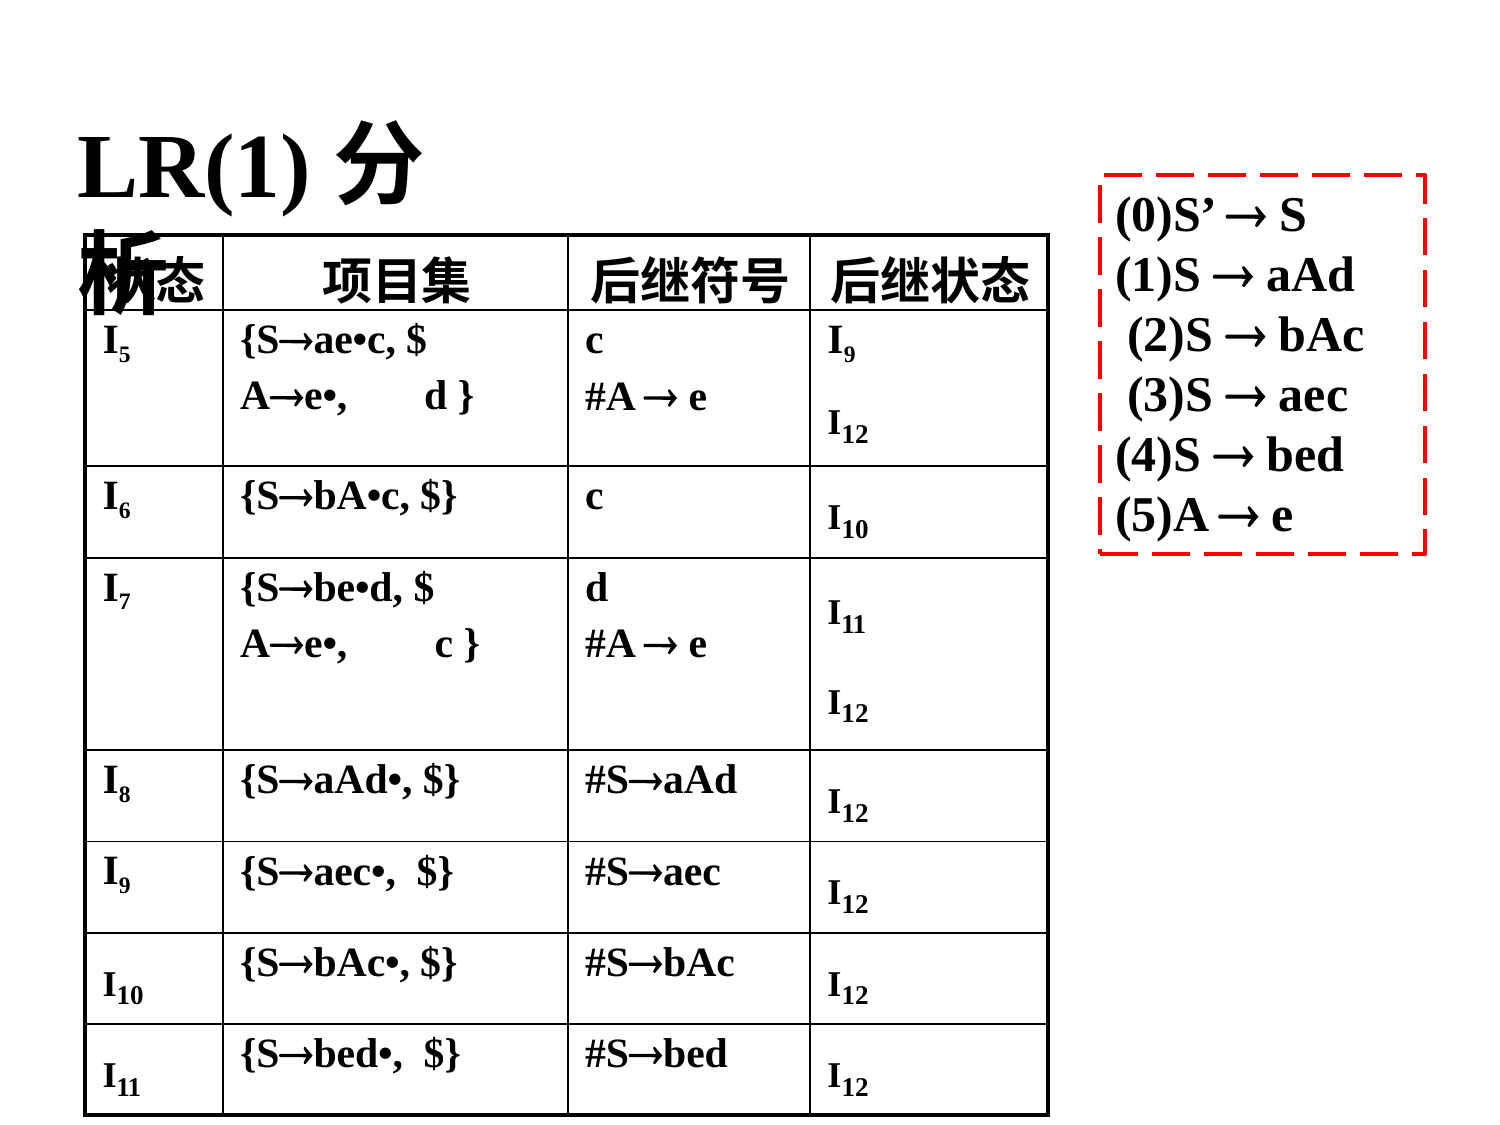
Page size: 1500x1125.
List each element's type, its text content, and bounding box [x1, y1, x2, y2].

table_header 项目集 [224, 237, 567, 309]
table_cell #Sbed [569, 1025, 809, 1113]
table_cell {Sbed•, $} [224, 1025, 567, 1113]
table_cell {SbA•c, $} [224, 467, 567, 557]
table_cell I6 [87, 467, 222, 557]
table_cell {Sae•c, $ Ae•, d } [224, 311, 567, 465]
table_header 状态 [87, 237, 222, 309]
table_cell {Saec•, $} [224, 842, 567, 932]
table_header 后继状态 [811, 237, 1046, 309]
text_box (0)S’  S (1)S  aAd (2)S  bAc (3)S  aec (4)S  bed (5)A  e [1113, 178, 1367, 541]
table_cell I12 [811, 842, 1046, 932]
table_cell I8 [87, 751, 222, 841]
table_cell I10 [87, 934, 222, 1023]
table_cell I10 [811, 467, 1046, 557]
table_cell I12 [811, 1025, 1046, 1113]
table_cell c [569, 467, 809, 557]
table_cell I9 [87, 842, 222, 932]
table_cell #SaAd [569, 751, 809, 841]
table_cell {SaAd•, $} [224, 751, 567, 841]
table_cell #SbAc [569, 934, 809, 1023]
table_cell #Saec [569, 842, 809, 932]
table_cell I5 [87, 311, 222, 465]
text_box [1100, 174, 1426, 555]
table_cell I7 [87, 559, 222, 749]
table_cell c #A  e [569, 311, 809, 465]
table_cell I11 [87, 1025, 222, 1113]
table_cell I11 I12 [811, 559, 1046, 749]
table_cell d #A  e [569, 559, 809, 749]
table_header 后继符号 [569, 237, 809, 309]
title LR(1)分析 [75, 103, 498, 326]
table_cell I12 [811, 934, 1046, 1023]
table_cell {SbAc•, $} [224, 934, 567, 1023]
table_cell I12 [811, 751, 1046, 841]
table_cell {Sbe•d, $ Ae•, c } [224, 559, 567, 749]
table_cell I9 I12 [811, 311, 1046, 465]
